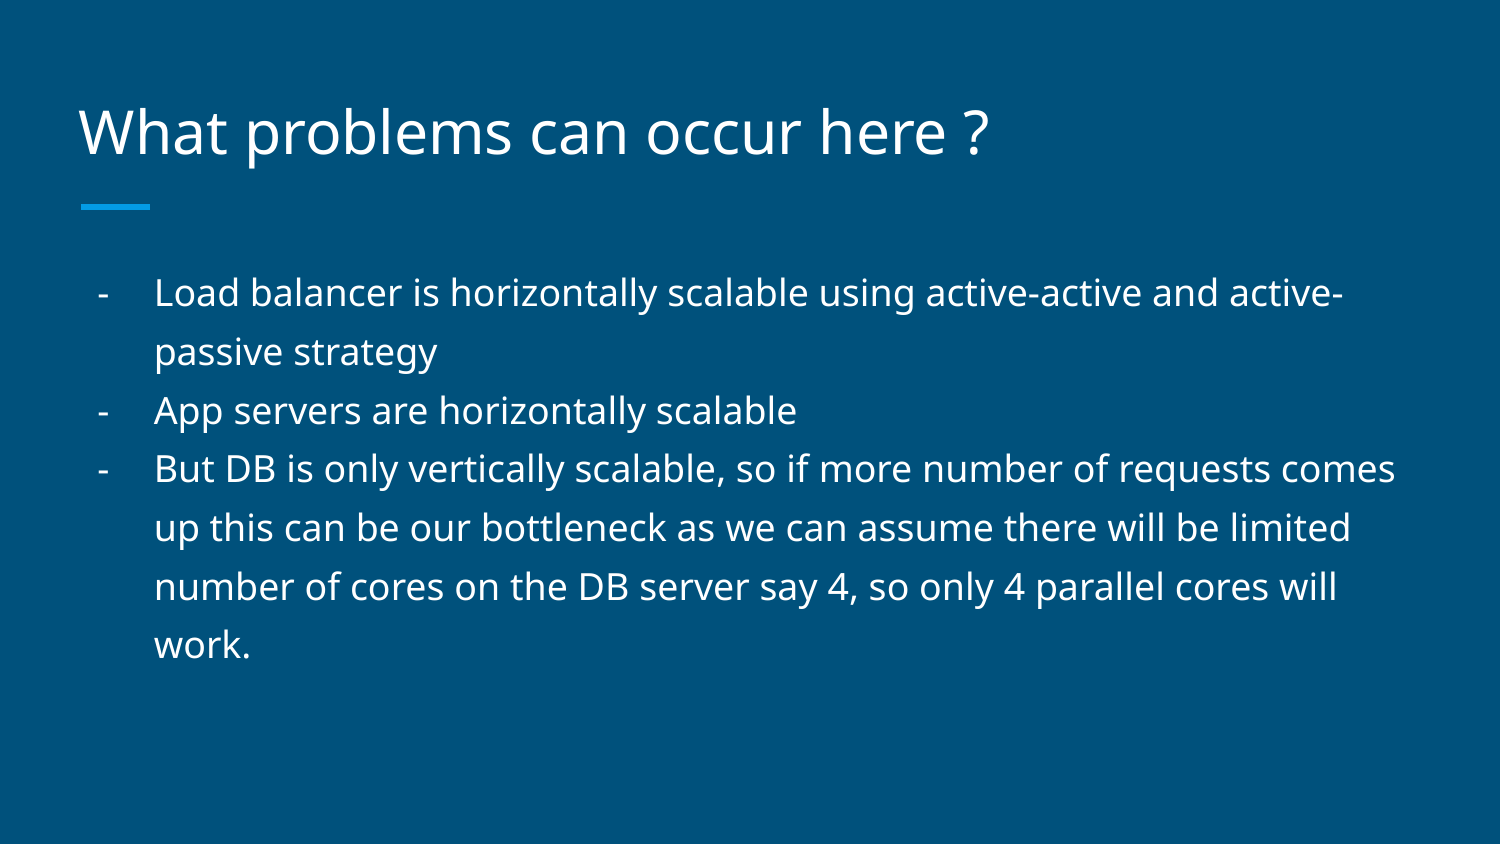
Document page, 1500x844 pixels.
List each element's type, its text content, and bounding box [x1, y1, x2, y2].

list Load balancer is horizontally scalable using active-active and active-passive strategy App servers are horizontally scalable But DB is only vertically scalable, so if more number of requests comes up this can be our bottleneck as we can assume there will be limited number of cores on the DB server say 4, so only 4 parallel cores will work. [63, 244, 1437, 750]
title What problems can occur here ? [63, 75, 1437, 188]
